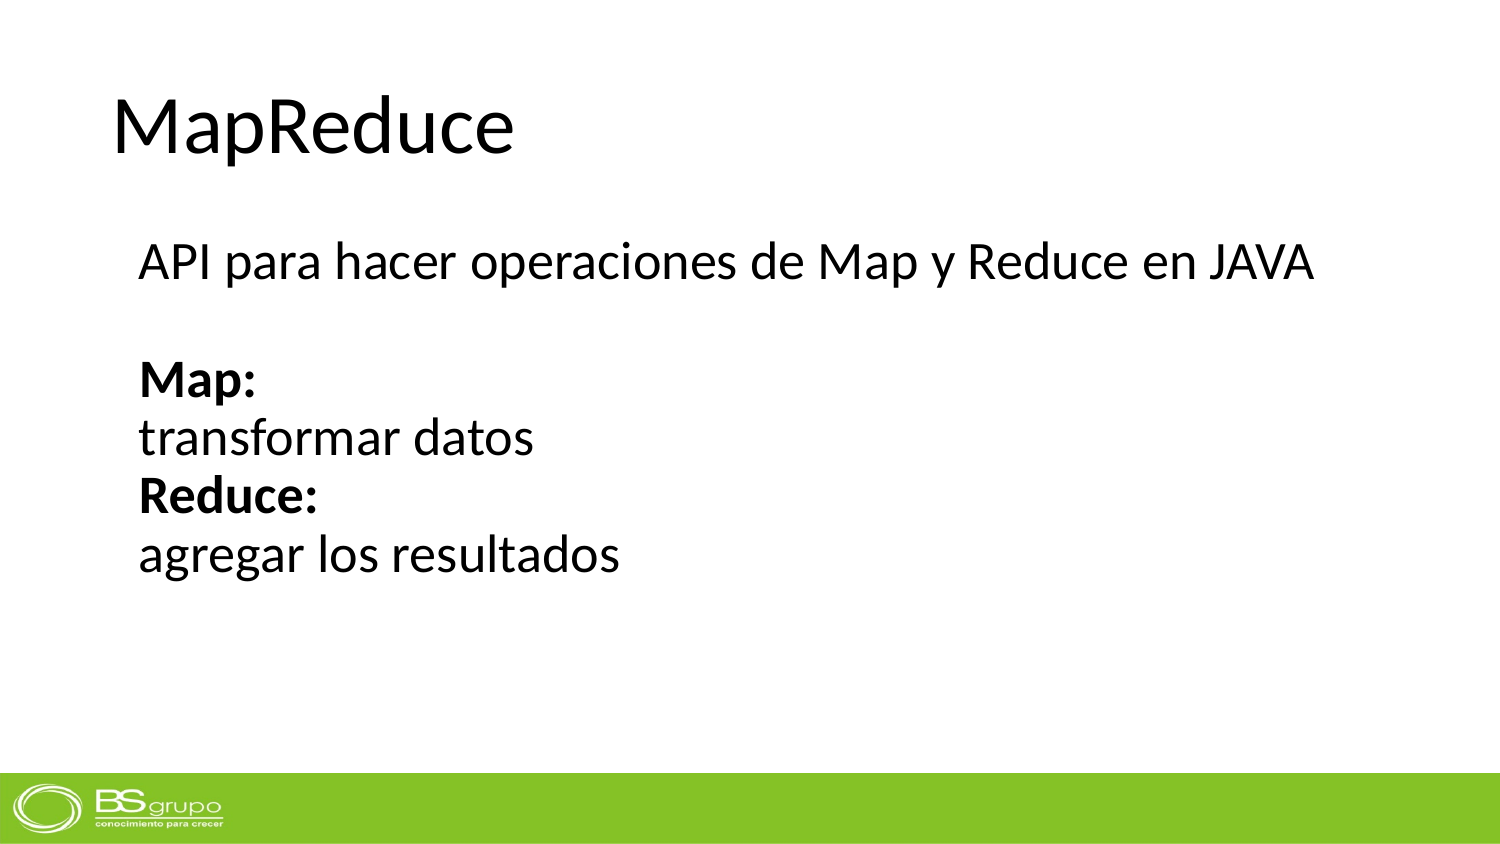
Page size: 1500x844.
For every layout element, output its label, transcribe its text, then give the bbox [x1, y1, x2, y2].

list API para hacer operaciones de Map y Reduce en JAVA Map: transformar datos Reduce: agregar los resultados [103, 224, 1397, 760]
title MapReduce [103, 44, 1397, 208]
picture [0, 773, 1500, 844]
